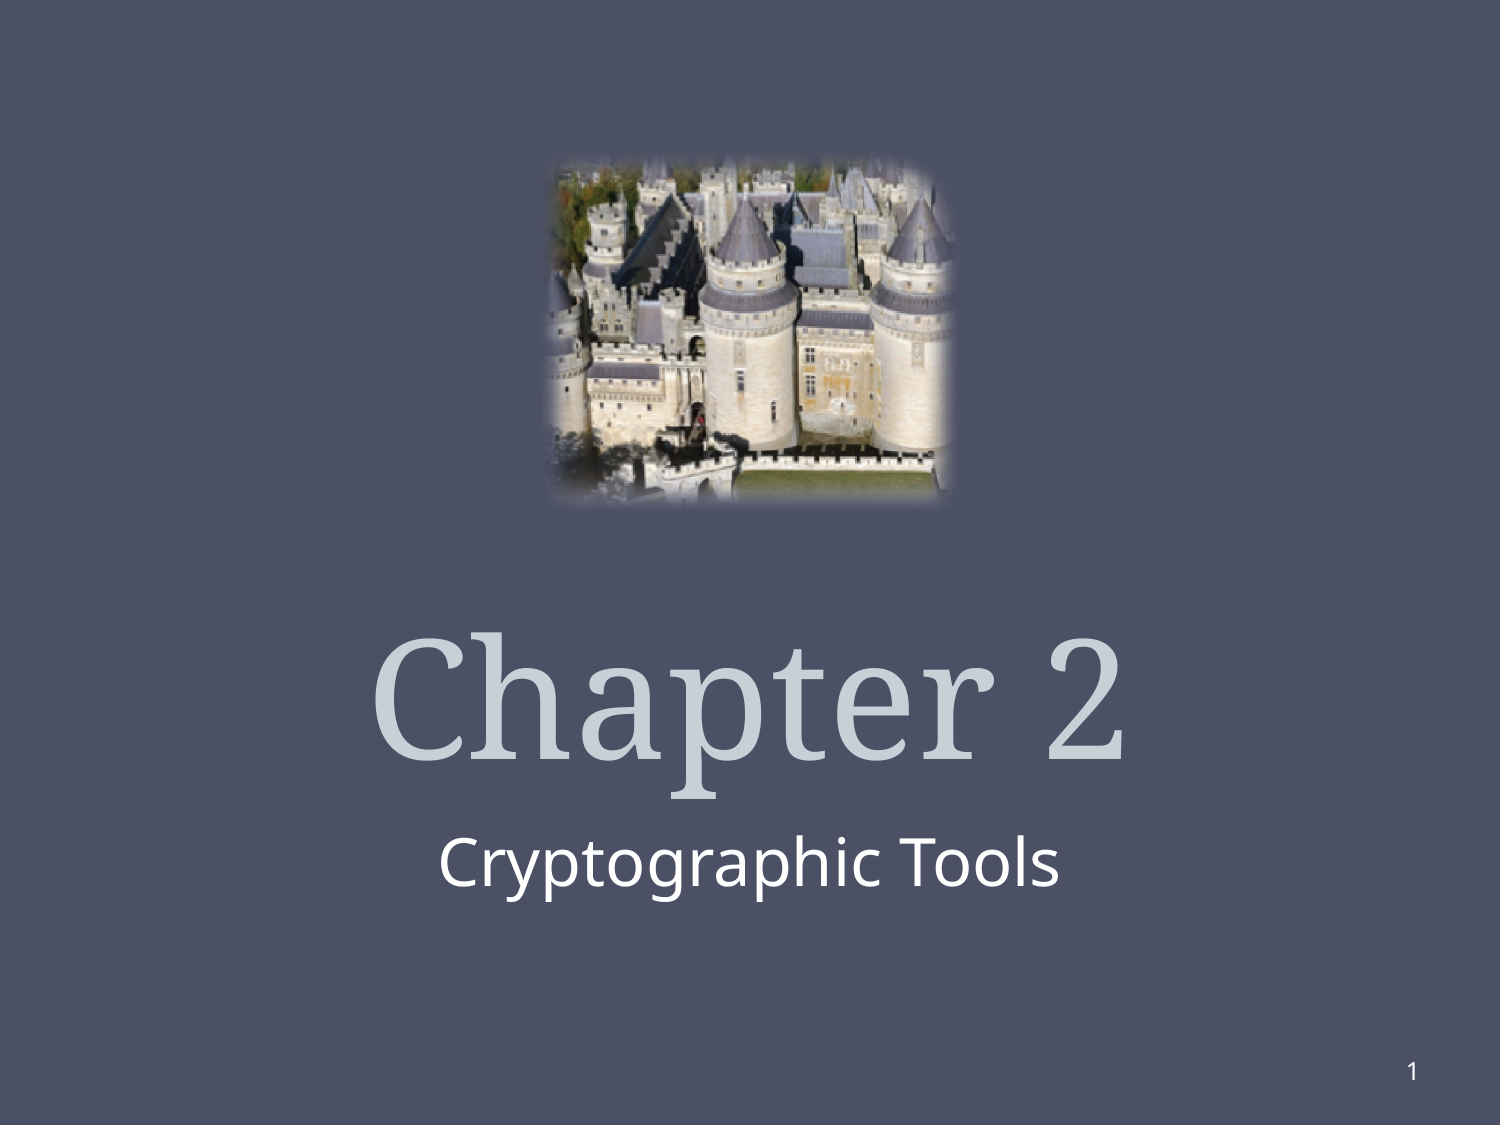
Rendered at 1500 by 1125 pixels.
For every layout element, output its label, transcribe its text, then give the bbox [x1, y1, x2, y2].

slide_number 1 [1401, 1042, 1494, 1103]
picture [537, 148, 963, 514]
subtitle Cryptographic Tools [225, 812, 1275, 1013]
title Chapter 2 [112, 99, 1388, 800]
